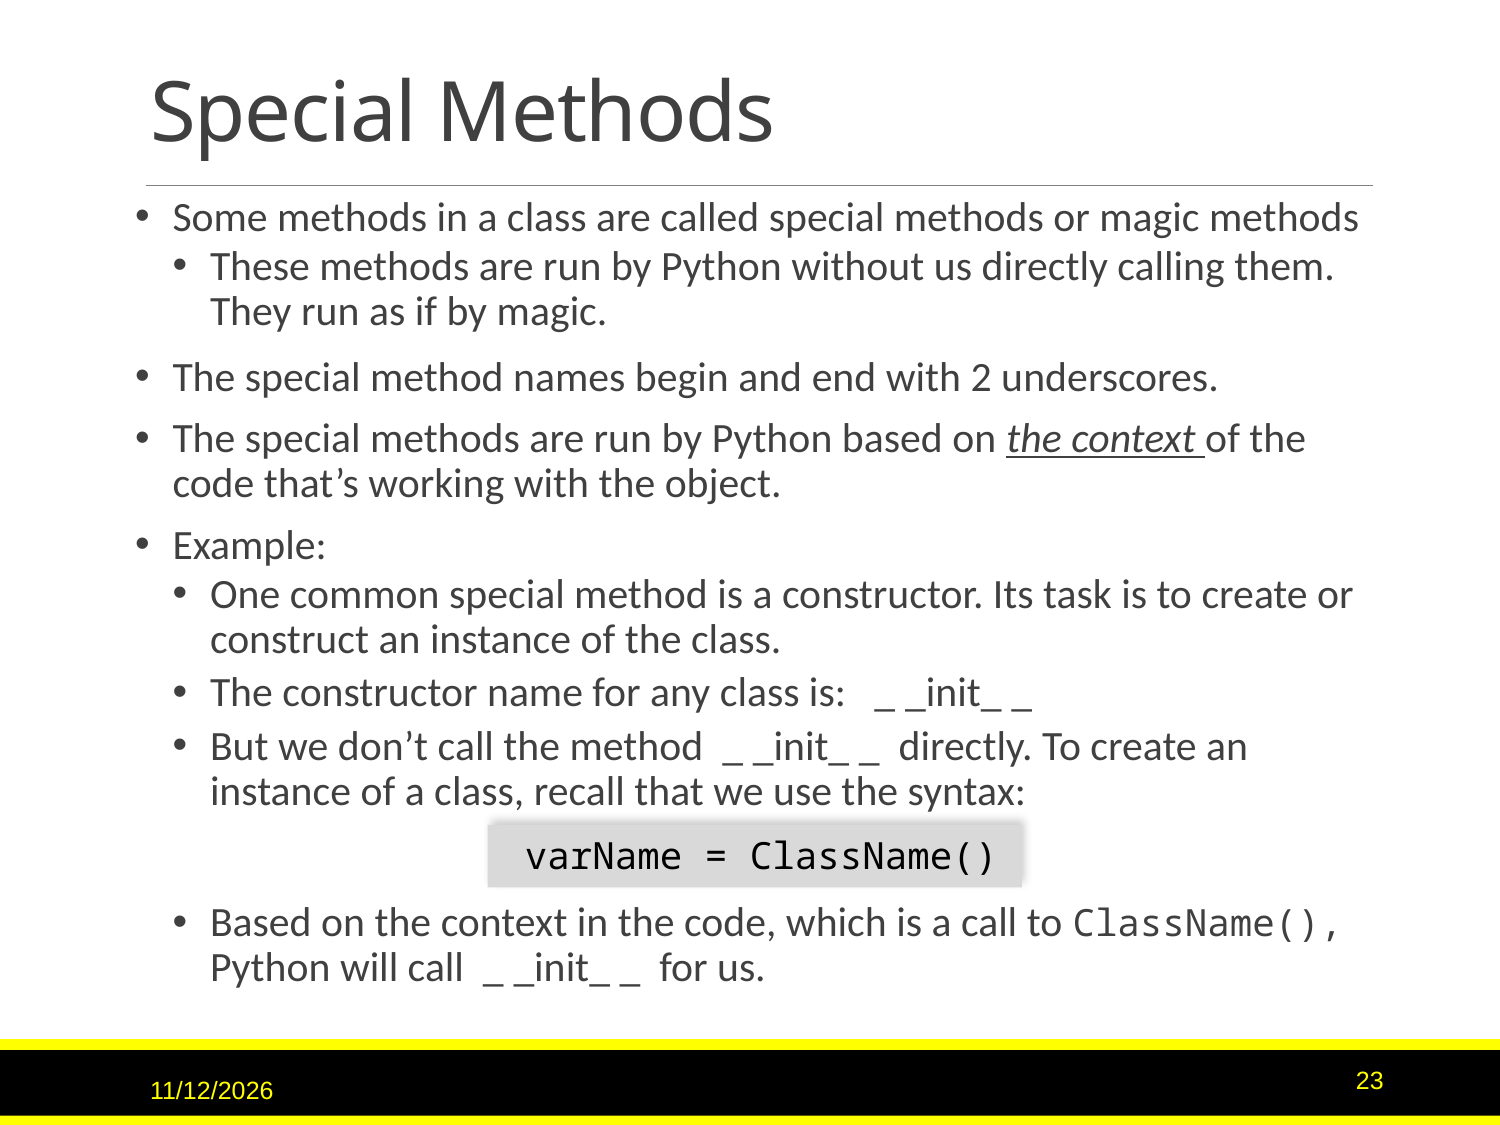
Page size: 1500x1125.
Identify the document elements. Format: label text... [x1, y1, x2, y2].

text_box varName = ClassName() [487, 824, 1022, 888]
list Some methods in a class are called special methods or magic methods These methods are run by Python without us directly calling them. They run as if by magic. The special method names begin and end with 2 underscores. The special methods are run by Python based on the context of the code that’s working with the object. Example: One common special method is a constructor. Its task is to create or construct an instance of the class. The constructor name for any class is: _ _init_ _ But we don’t call the method _ _init_ _ directly. To create an instance of a class, recall that we use the syntax: Based on the context in the code, which is a call to ClassName(), Python will call _ _init_ _ for us. [135, 187, 1373, 1013]
title Special Methods [135, 47, 1373, 167]
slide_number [135, 1059, 440, 1120]
